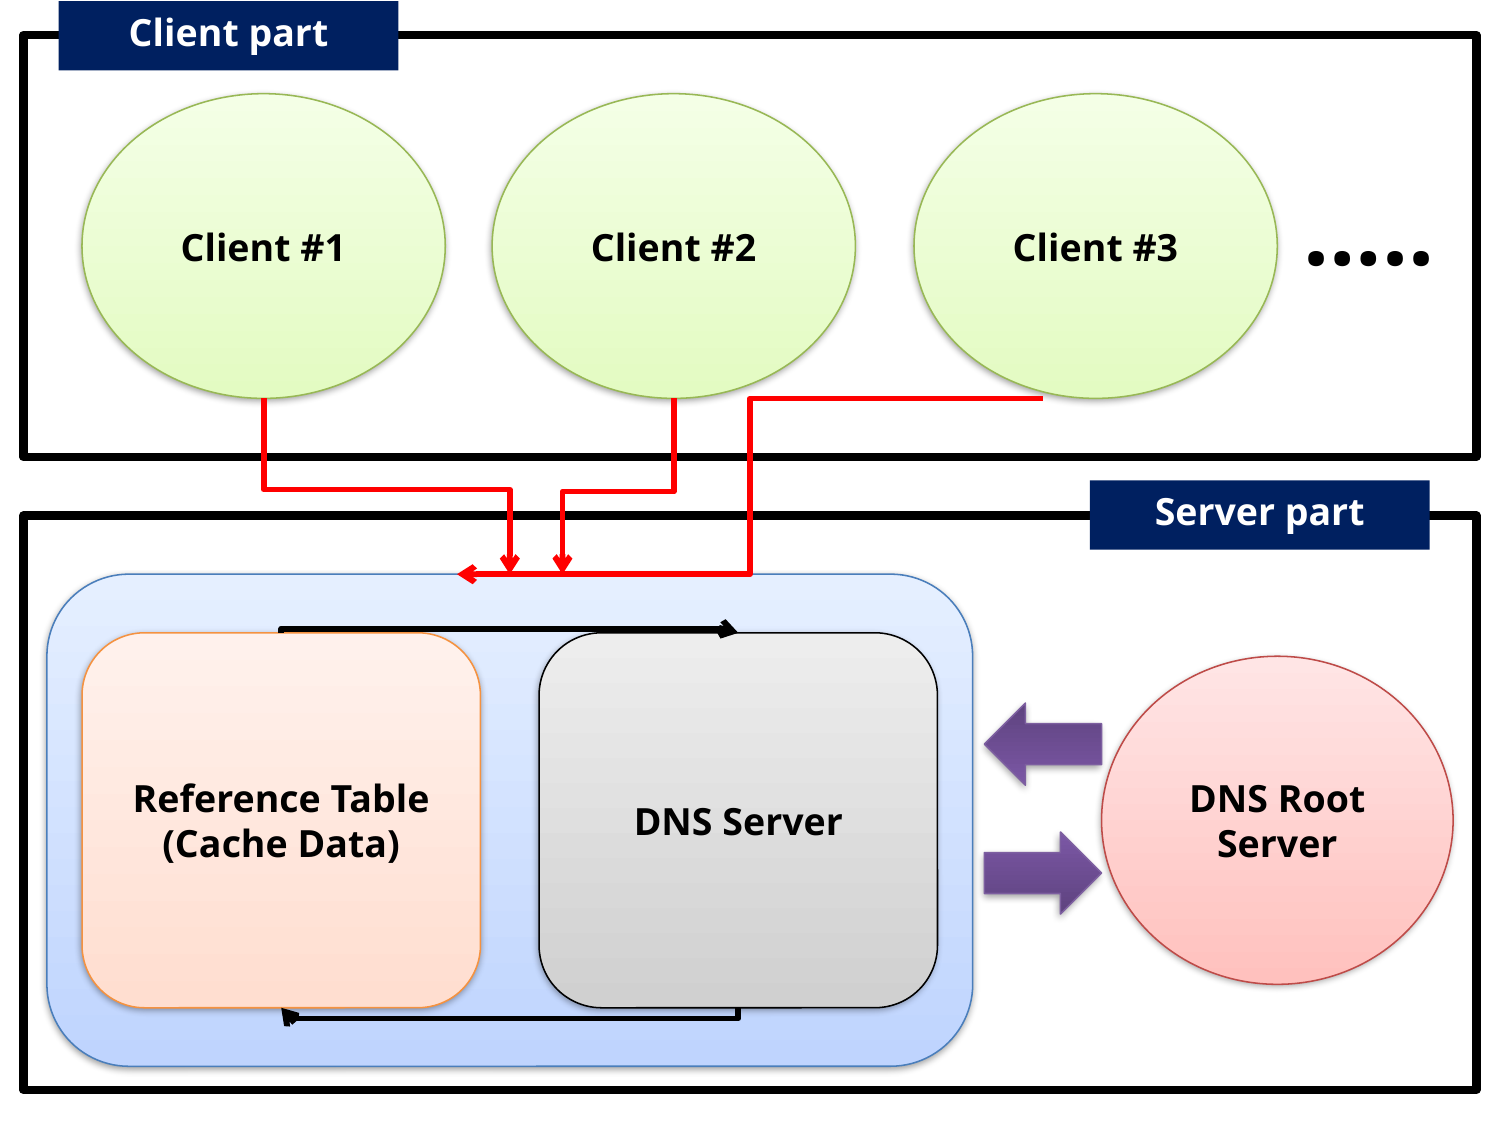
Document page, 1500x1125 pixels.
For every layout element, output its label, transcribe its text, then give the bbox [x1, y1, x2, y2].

text_box [983, 702, 1103, 786]
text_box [661, 193, 839, 780]
text_box Client #2 [491, 92, 857, 399]
text_box Client part [58, 1, 399, 71]
text_box [515, 513, 1479, 1092]
text_box [515, 573, 974, 1068]
text_box [983, 831, 1103, 915]
text_box [46, 573, 504, 1068]
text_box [529, 430, 656, 543]
text_box DNS Root Server [1100, 655, 1454, 986]
text_box Server part [1089, 480, 1430, 550]
text_box [21, 513, 504, 1092]
text_box Reference Table (Cache Data) [81, 632, 482, 1009]
text_box Client #3 [913, 92, 1279, 400]
text_box ….. [1288, 166, 1453, 292]
text_box Client #1 [81, 92, 447, 400]
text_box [298, 363, 475, 610]
text_box [21, 33, 1479, 459]
text_box DNS Server [538, 632, 939, 1009]
